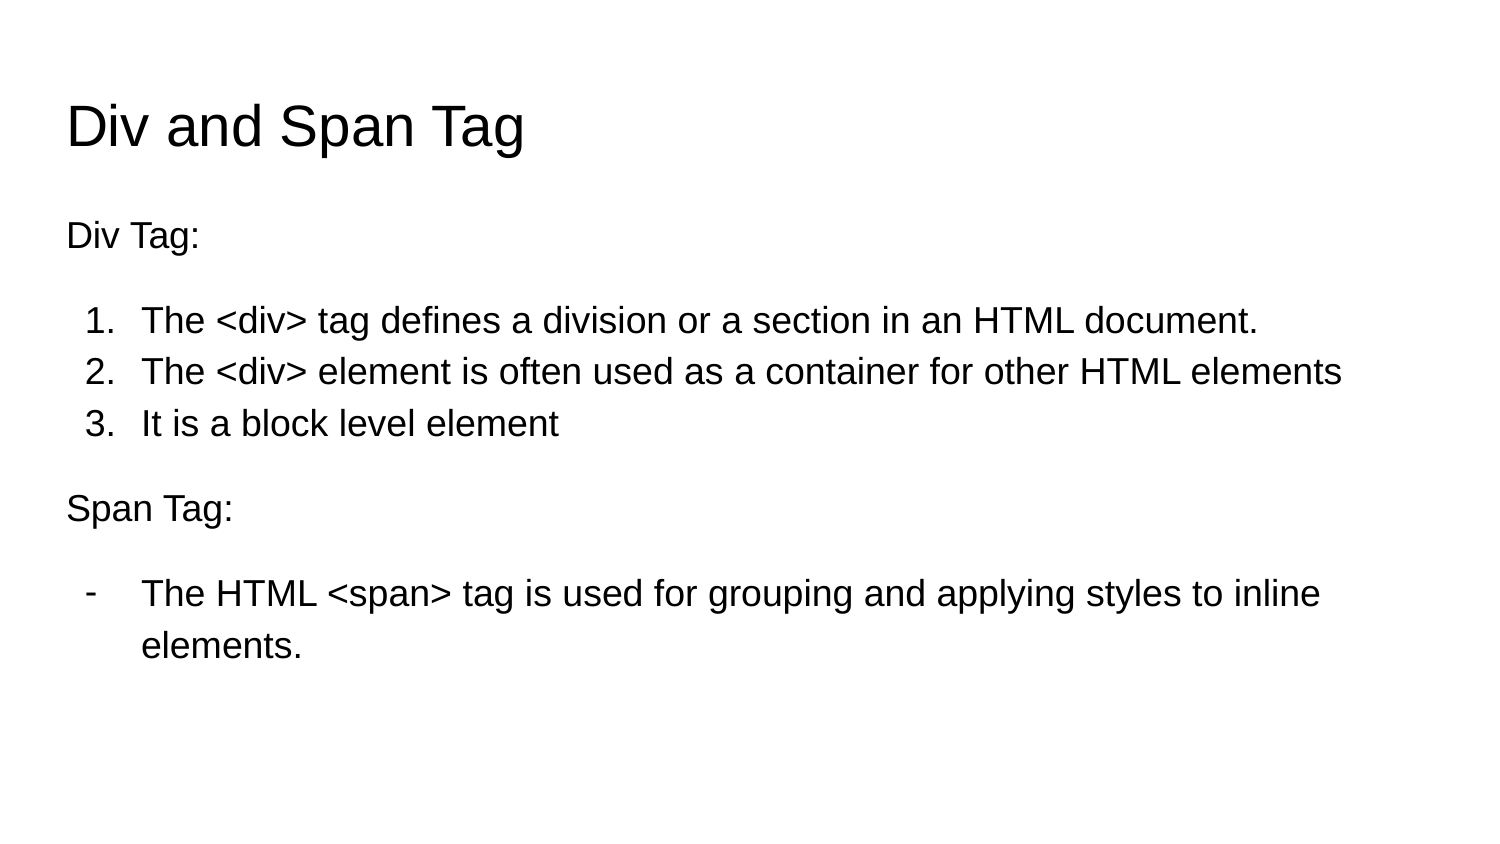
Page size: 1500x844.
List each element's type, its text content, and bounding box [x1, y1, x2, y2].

list Div Tag: The <div> tag defines a division or a section in an HTML document. The <div> element is often used as a container for other HTML elements It is a block level element Span Tag: The HTML <span> tag is used for grouping and applying styles to inline elements. [51, 189, 1449, 750]
title Div and Span Tag [51, 72, 1449, 167]
